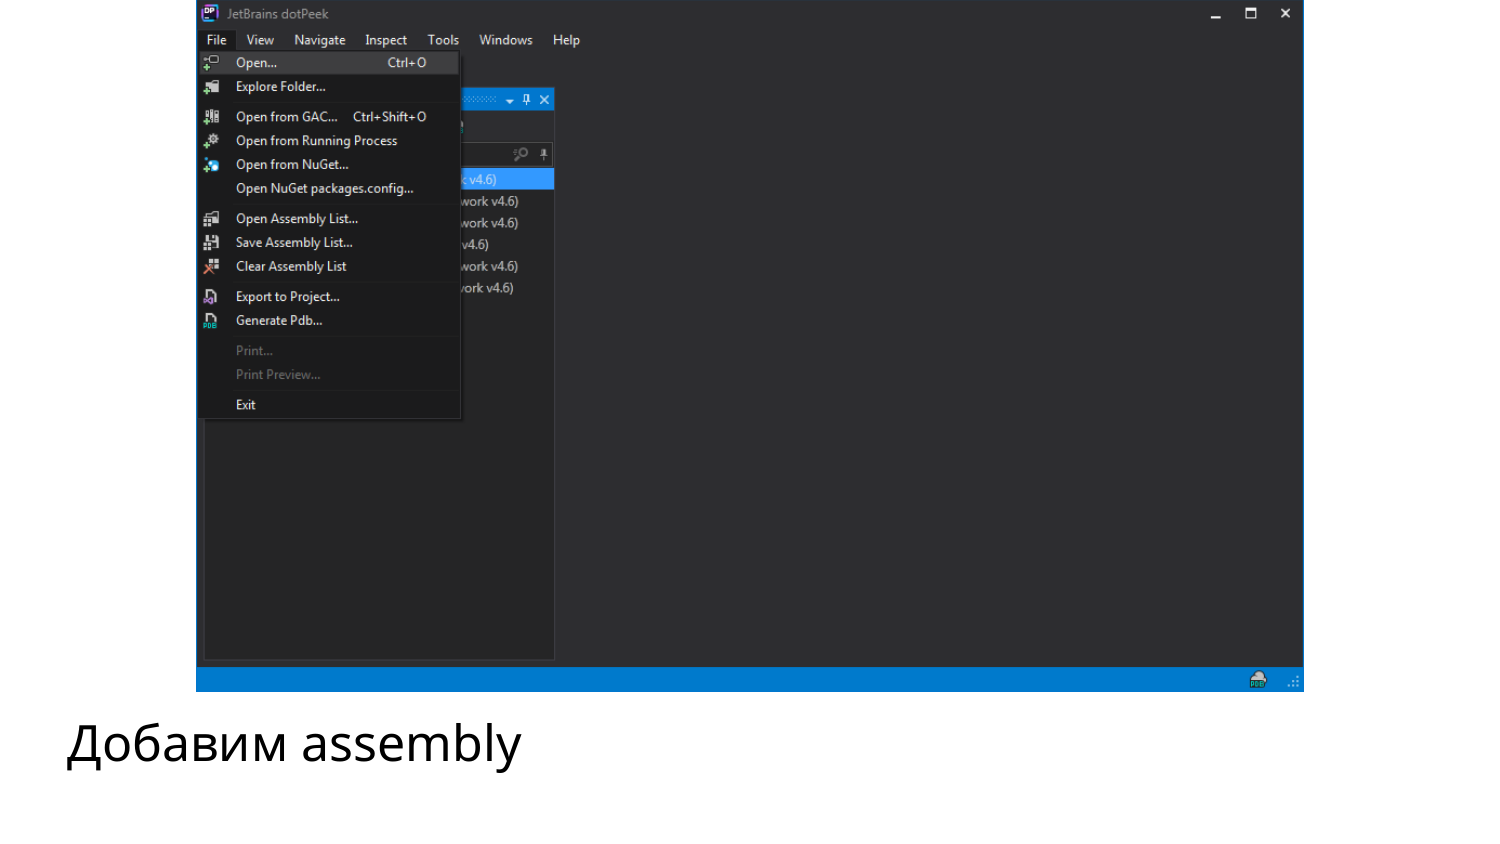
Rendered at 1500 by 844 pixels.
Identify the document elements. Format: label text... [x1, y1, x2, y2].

list Добавим assembly [52, 692, 1037, 791]
picture [196, 0, 1304, 693]
